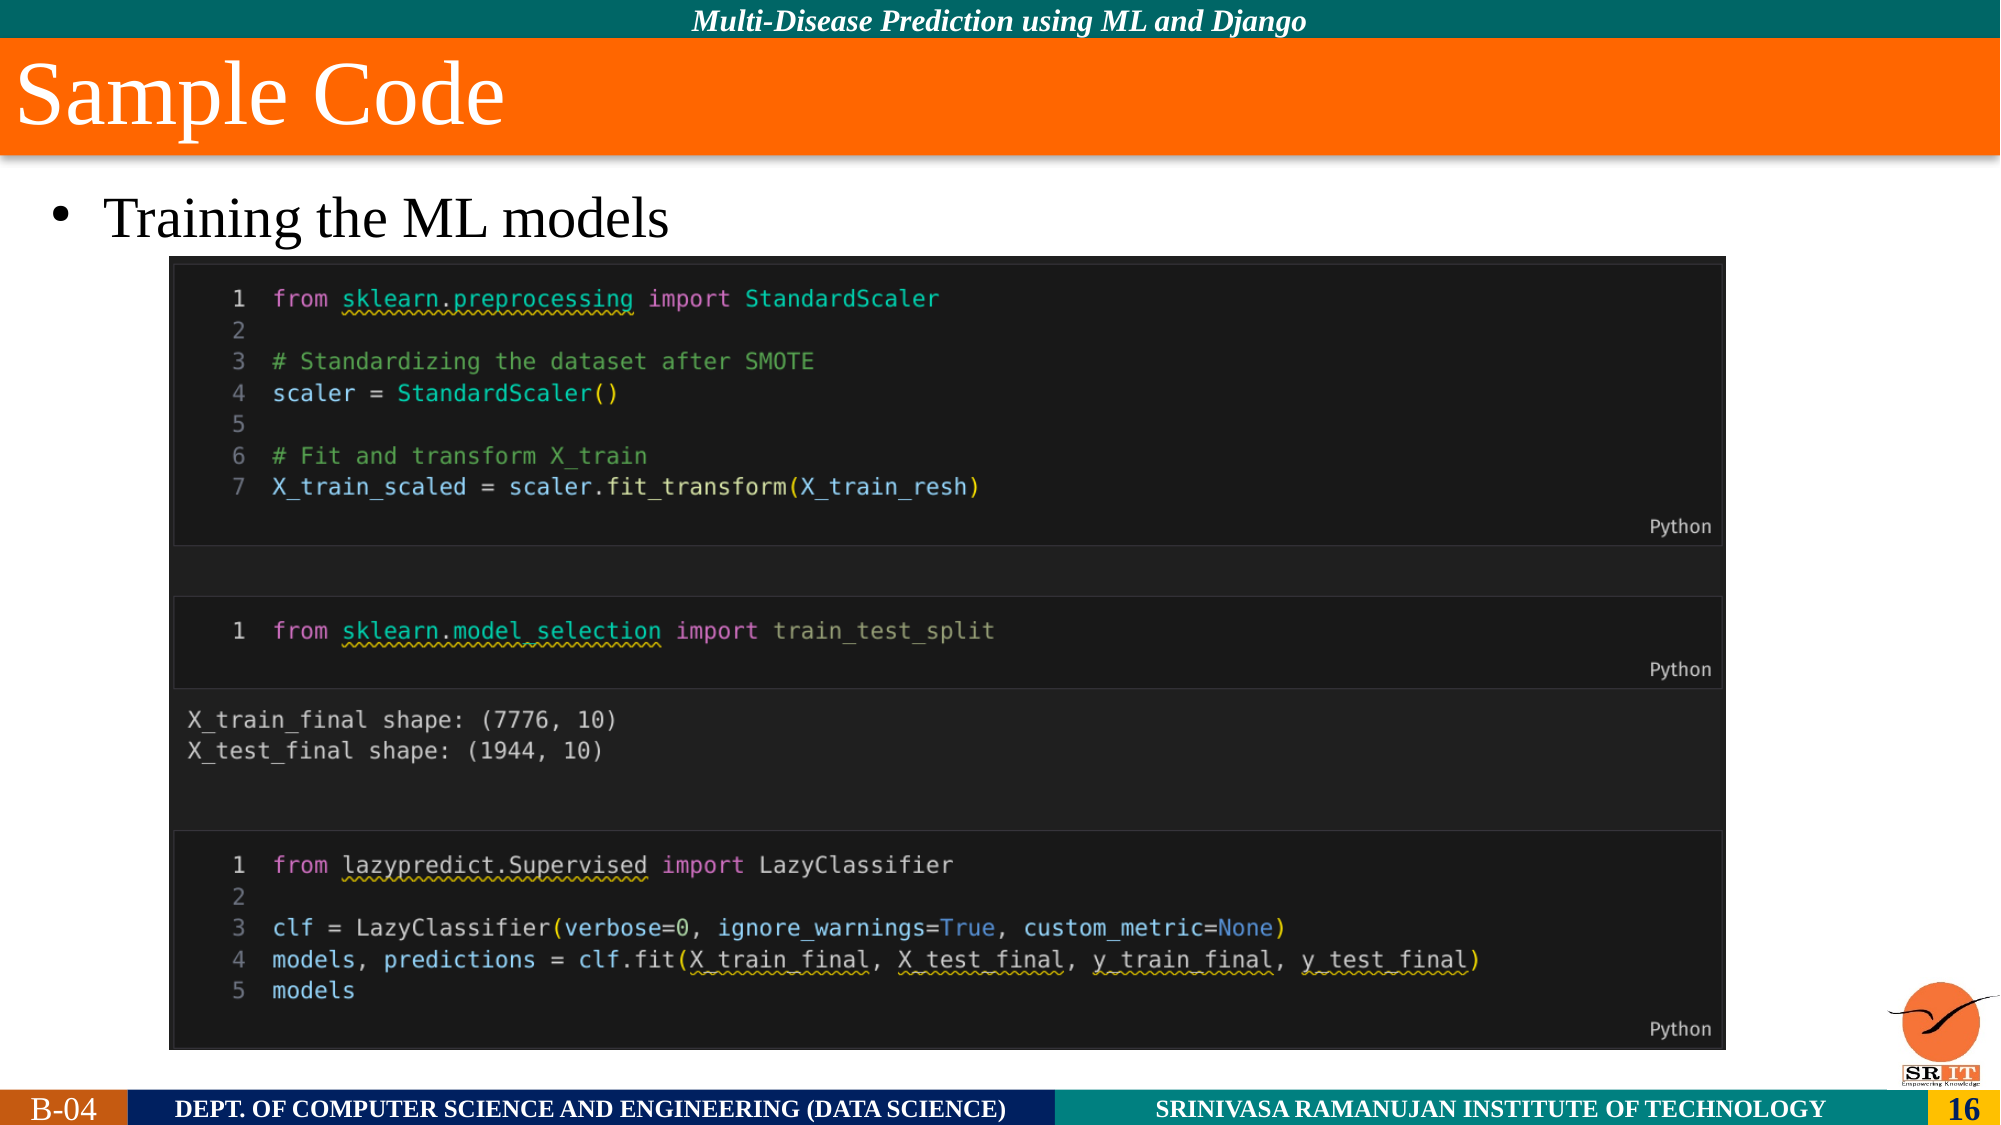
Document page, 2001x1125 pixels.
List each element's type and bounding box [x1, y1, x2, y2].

title [0, 38, 2000, 156]
list [18, 180, 1950, 1065]
picture [170, 257, 1725, 1050]
